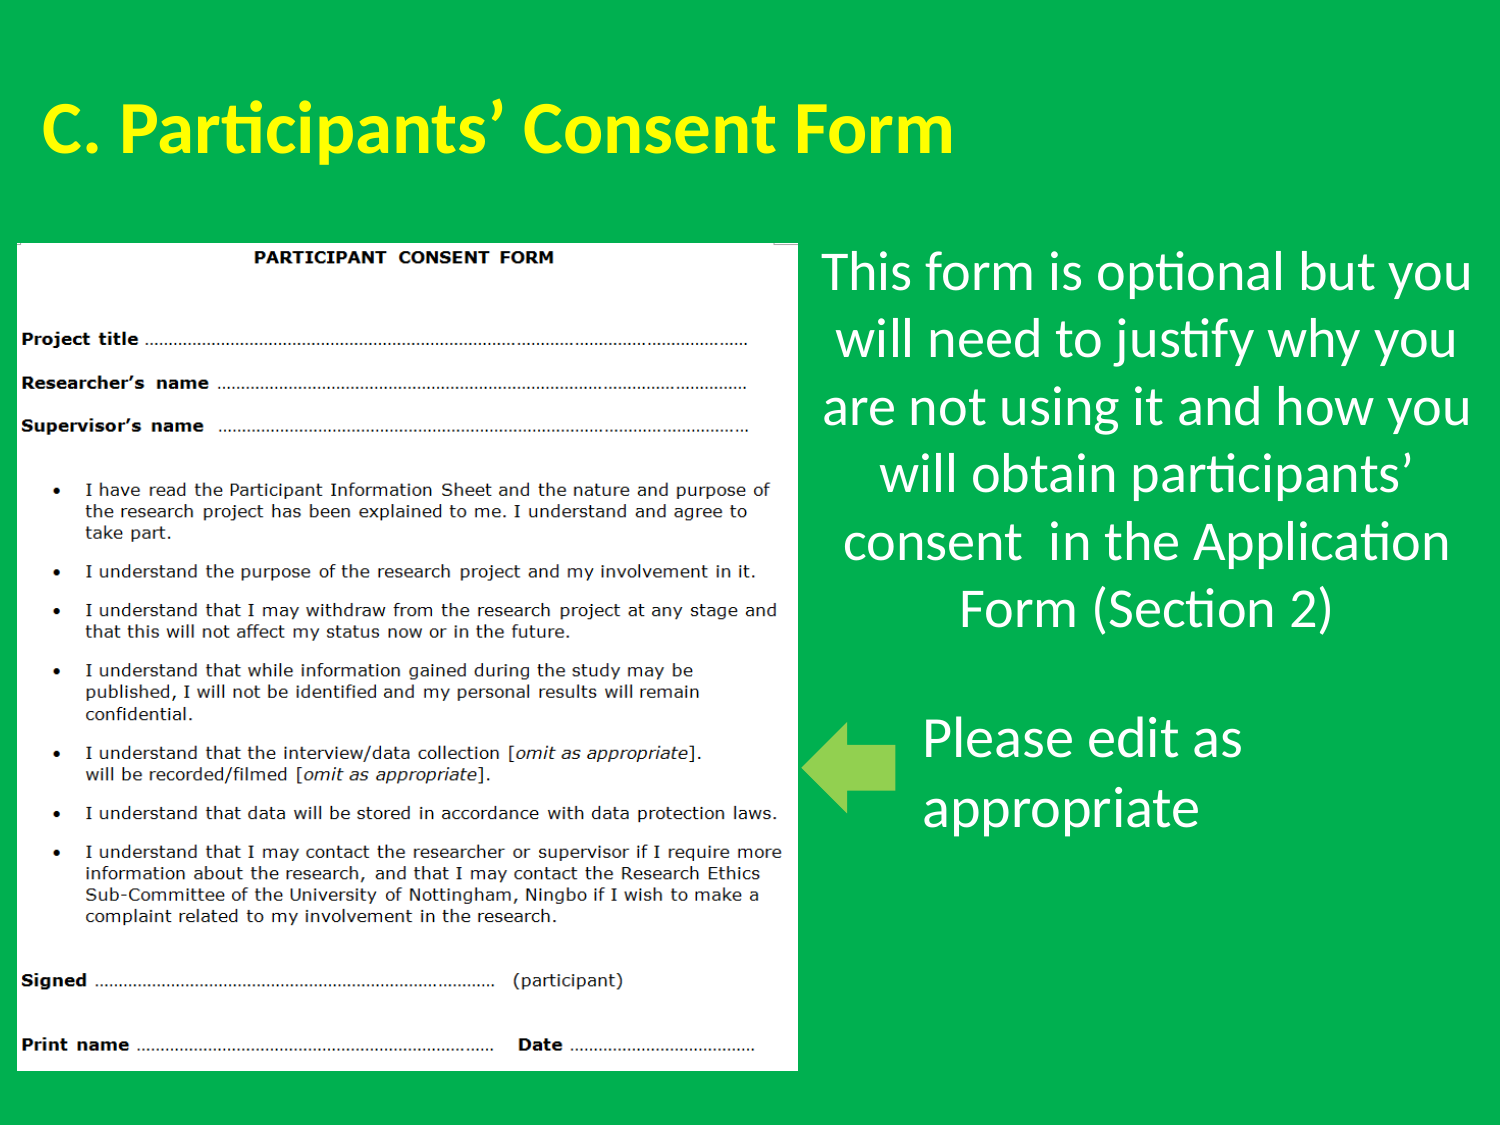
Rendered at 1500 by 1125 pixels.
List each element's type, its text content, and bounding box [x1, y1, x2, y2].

text_box This form is optional but you will need to justify why you are not using it and how you will obtain participants’ consent in the Application Form (Section 2) [800, 226, 1495, 647]
text_box Please edit as appropriate [907, 691, 1333, 847]
text_box C. Participants’ Consent Form [27, 70, 1442, 176]
text_box [803, 720, 898, 816]
picture [17, 243, 798, 1071]
